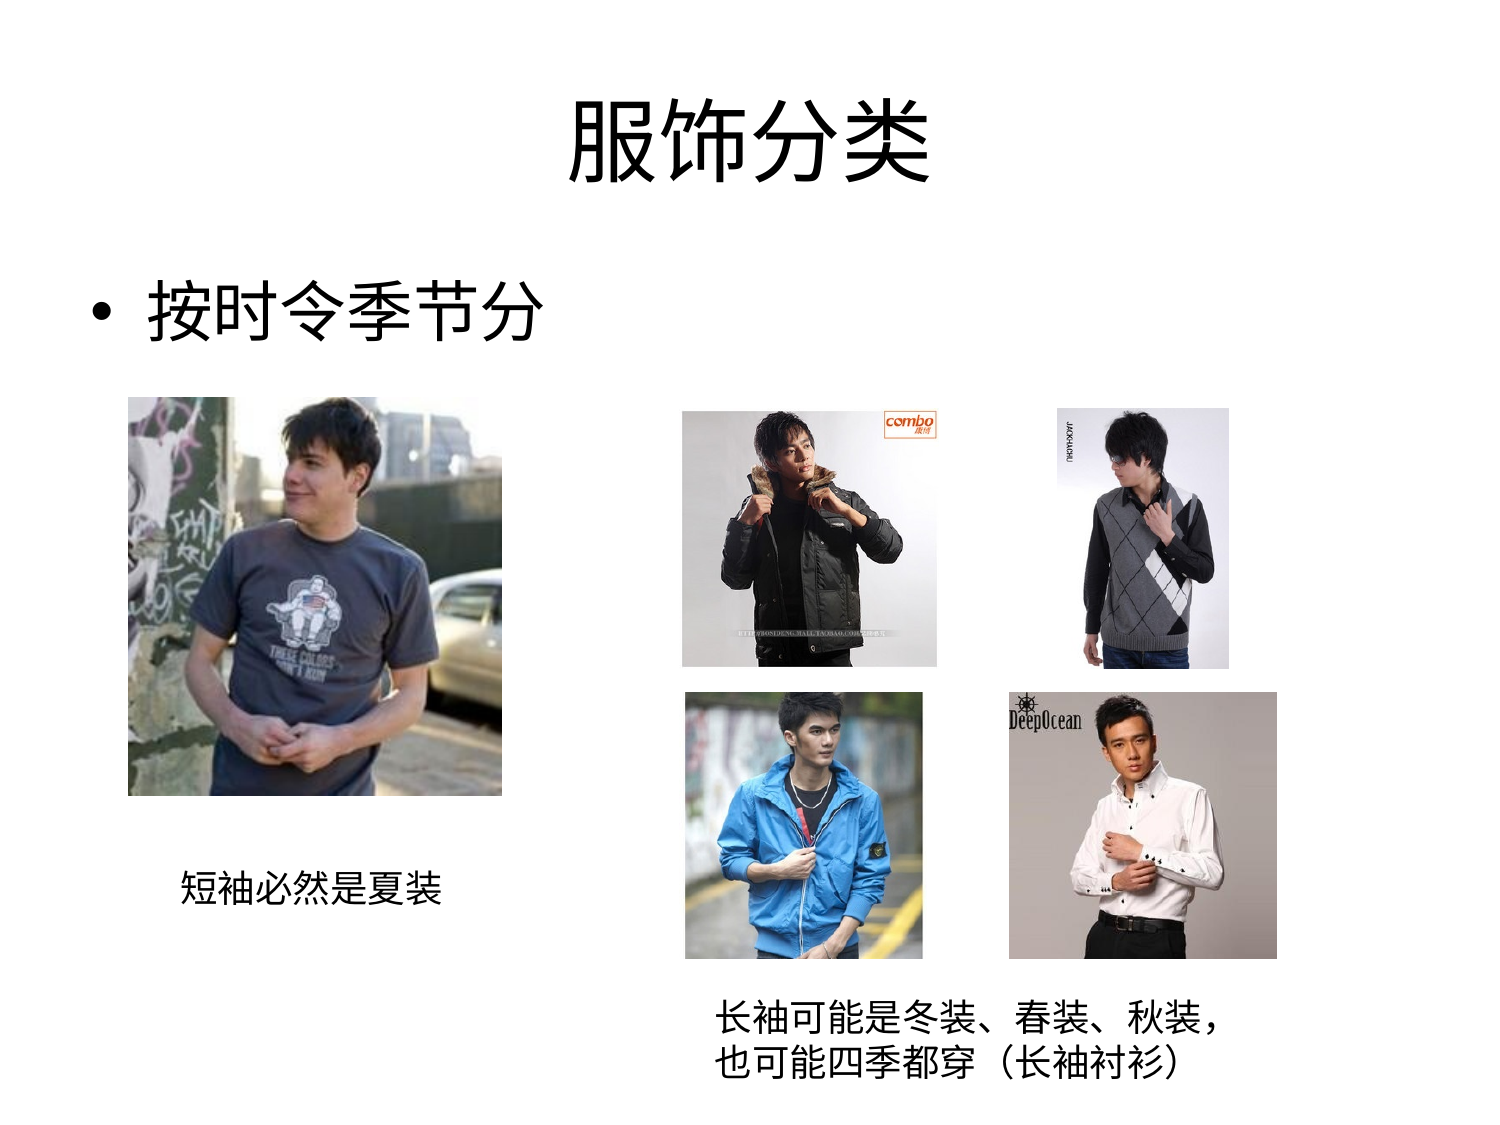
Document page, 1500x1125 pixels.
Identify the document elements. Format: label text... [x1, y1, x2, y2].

picture [678, 408, 940, 669]
list 按时令季节分 [75, 262, 1425, 374]
picture [678, 692, 927, 959]
picture [128, 396, 503, 796]
text_box 长袖可能是冬装、春装、秋装， 也可能四季都穿（长袖衬衫） [700, 986, 1255, 1091]
title 服饰分类 [75, 45, 1425, 233]
text_box 短袖必然是夏装 [165, 857, 458, 918]
picture [1009, 692, 1277, 959]
picture [1056, 408, 1230, 669]
